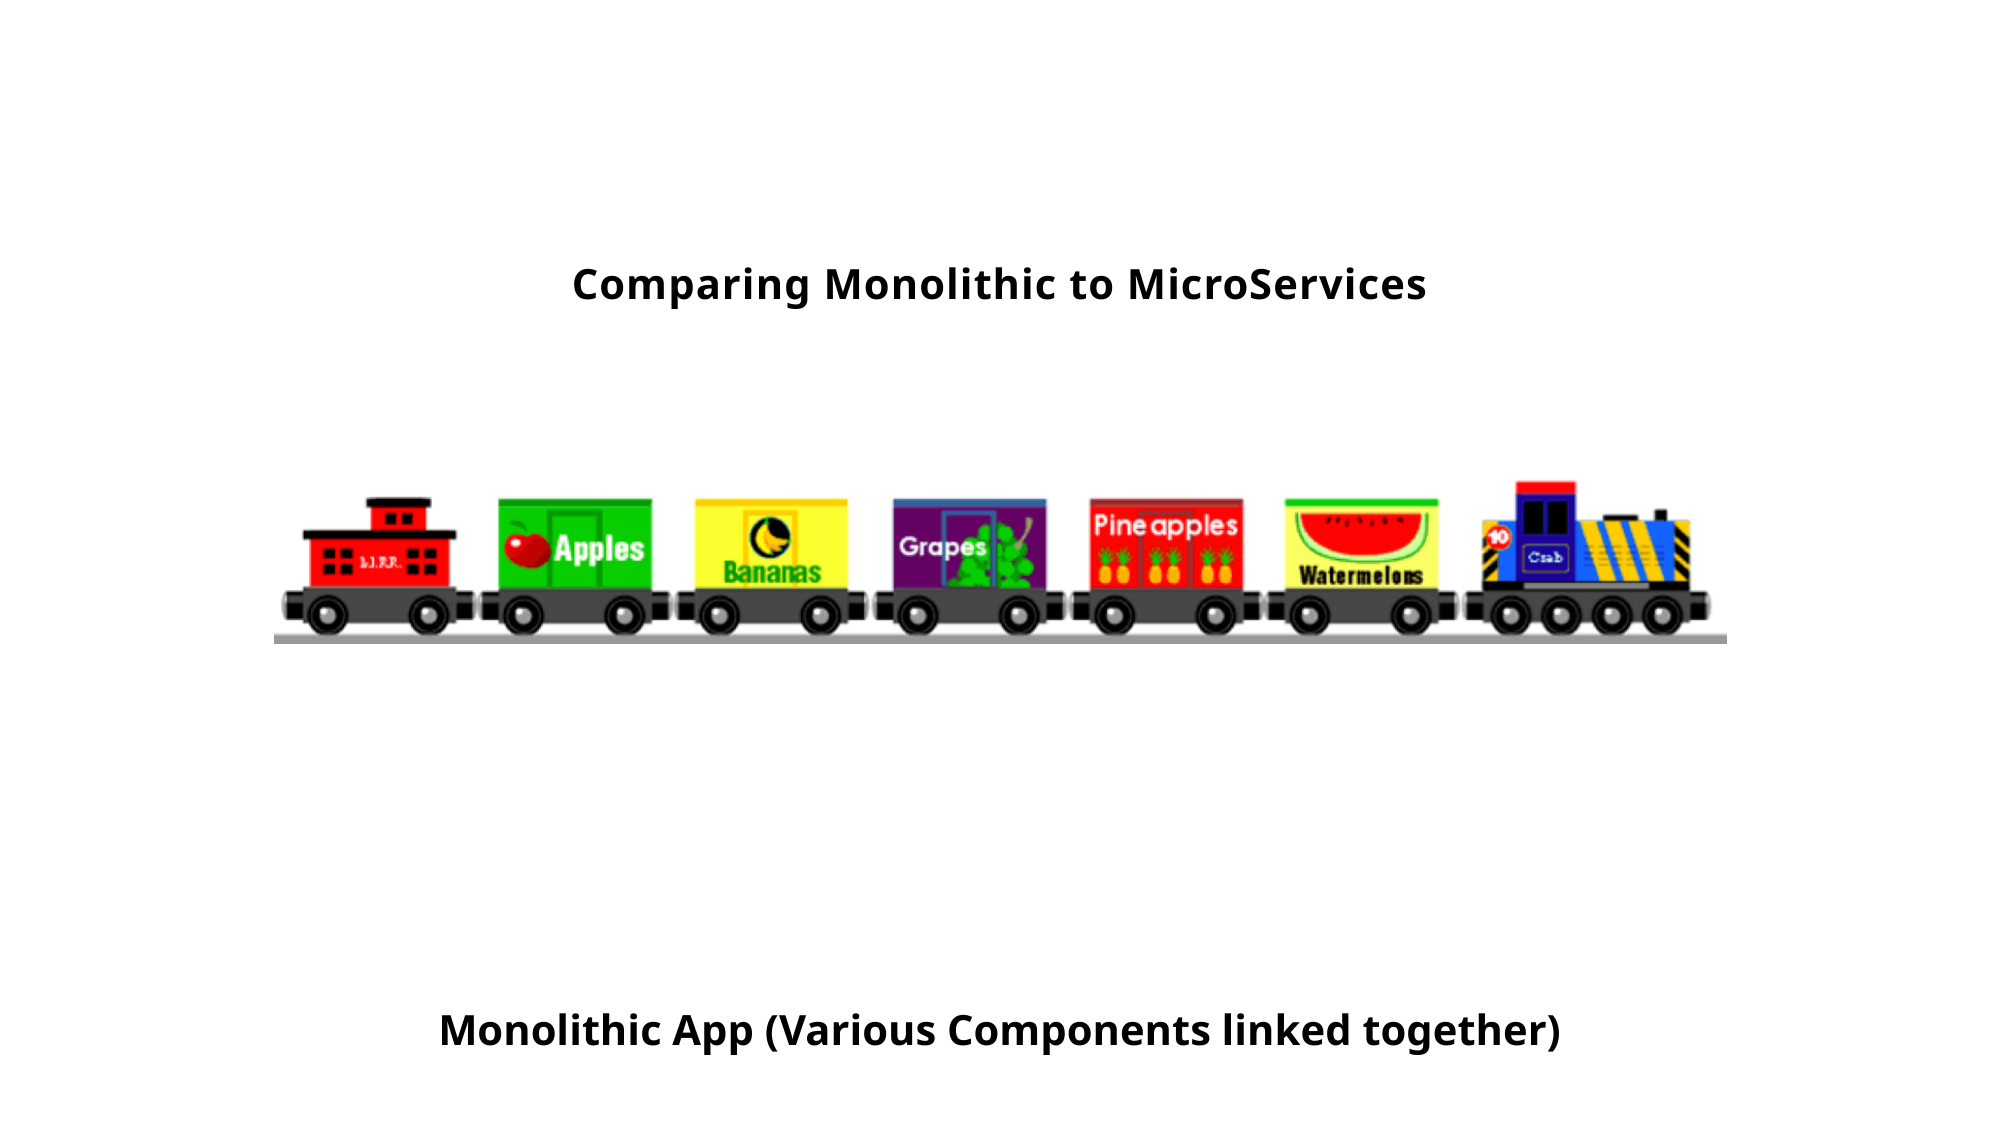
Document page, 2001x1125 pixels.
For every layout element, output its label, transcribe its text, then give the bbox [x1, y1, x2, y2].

text_box Comparing Monolithic to MicroServices [324, 174, 1675, 315]
title Monolithic App (Various Components linked together) [75, 969, 1925, 1063]
picture [274, 473, 1727, 644]
